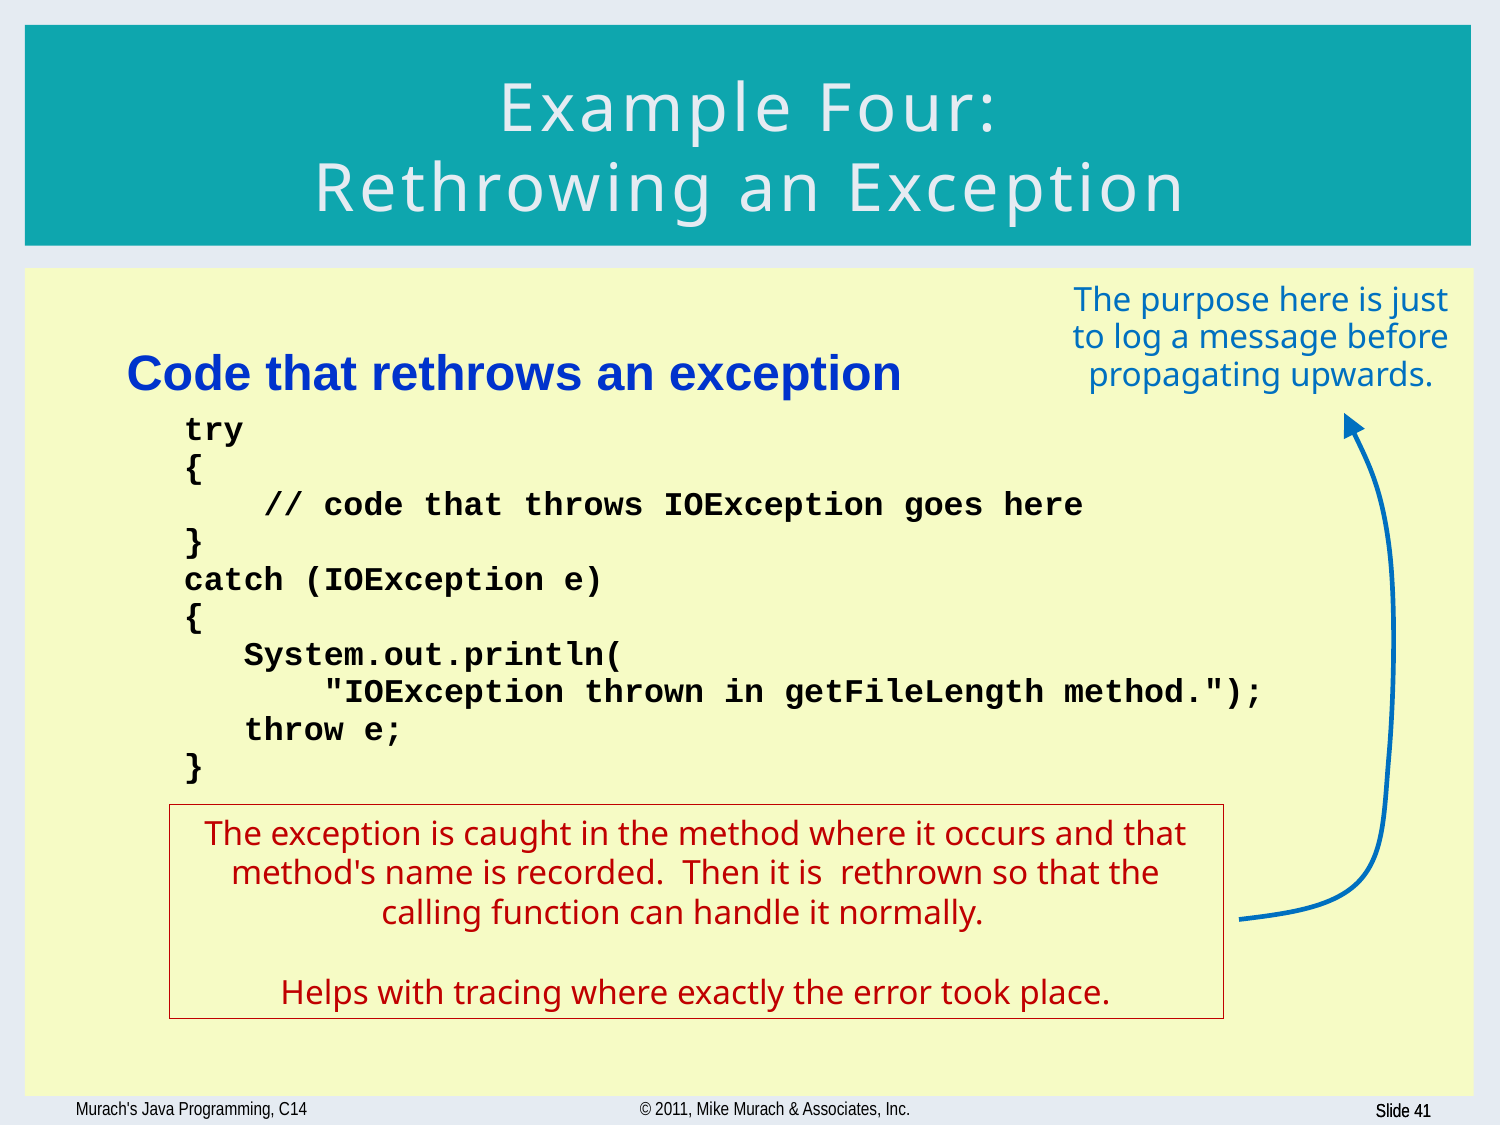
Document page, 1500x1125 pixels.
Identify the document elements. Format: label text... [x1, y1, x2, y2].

text_box [1238, 437, 1395, 921]
title Example Four: Rethrowing an Exception [62, 58, 1438, 232]
text_box [1357, 422, 1363, 430]
text_box The exception is caught in the method where it occurs and that method's name is recorded. Then it is rethrown so that the calling function can handle it normally. Helps with tracing where exactly the error took place. [169, 836, 1224, 1019]
slide_number Murach's Java Programming, C14 [60, 1085, 411, 1125]
footer © 2011, Mike Murach & Associates, Inc. [500, 1085, 1050, 1125]
text_box The purpose here is just to log a message before propagating upwards. [1053, 272, 1469, 400]
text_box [126, 342, 1353, 828]
